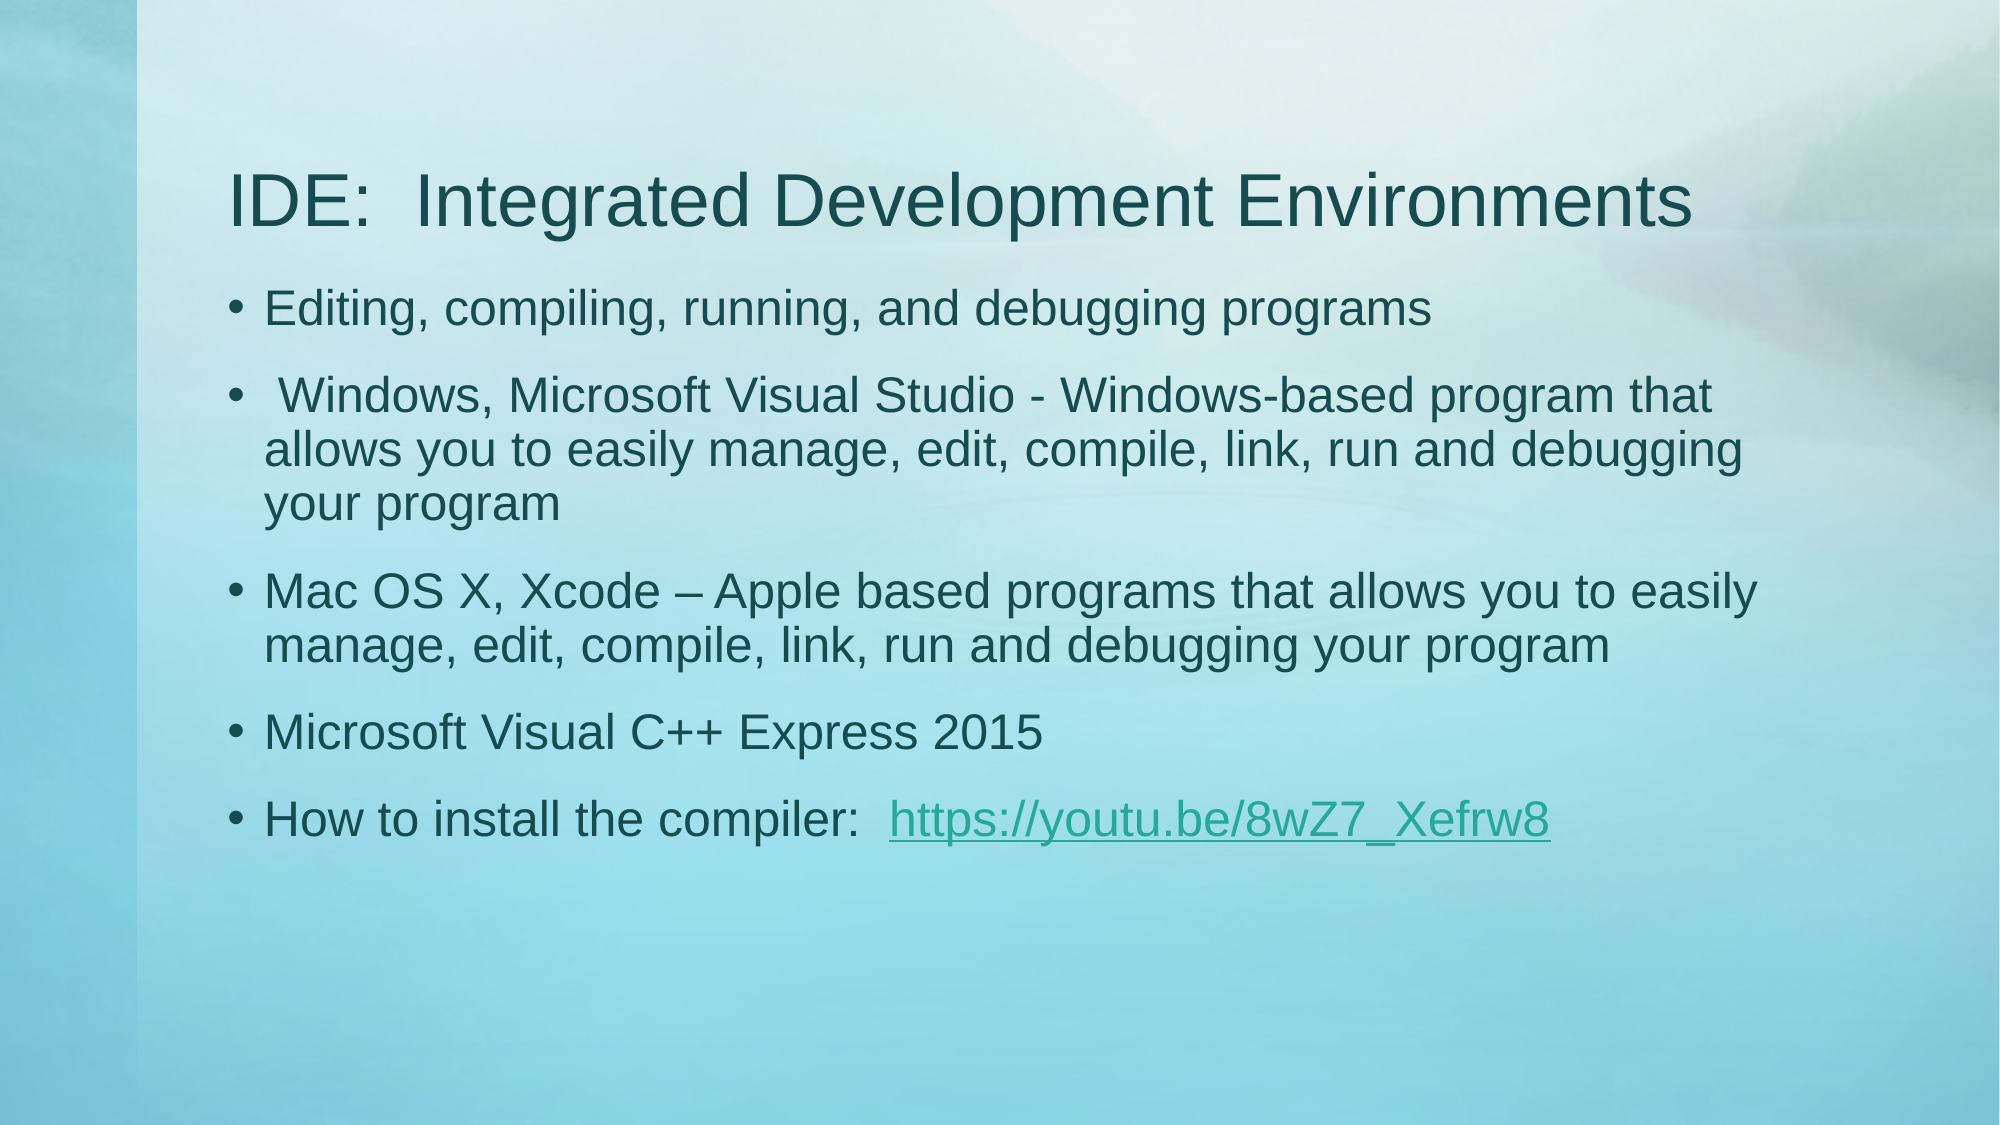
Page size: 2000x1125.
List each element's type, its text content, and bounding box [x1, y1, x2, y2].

picture [0, 0, 2000, 1125]
title IDE: Integrated Development Environments [212, 62, 1788, 250]
list Editing, compiling, running, and debugging programs Windows, Microsoft Visual Studio - Windows-based program that allows you to easily manage, edit, compile, link, run and debugging your program Mac OS X, Xcode – Apple based programs that allows you to easily manage, edit, compile, link, run and debugging your program Microsoft Visual C++ Express 2015 How to install the compiler: https://youtu.be/8wZ7_Xefrw8 [212, 275, 1788, 1013]
